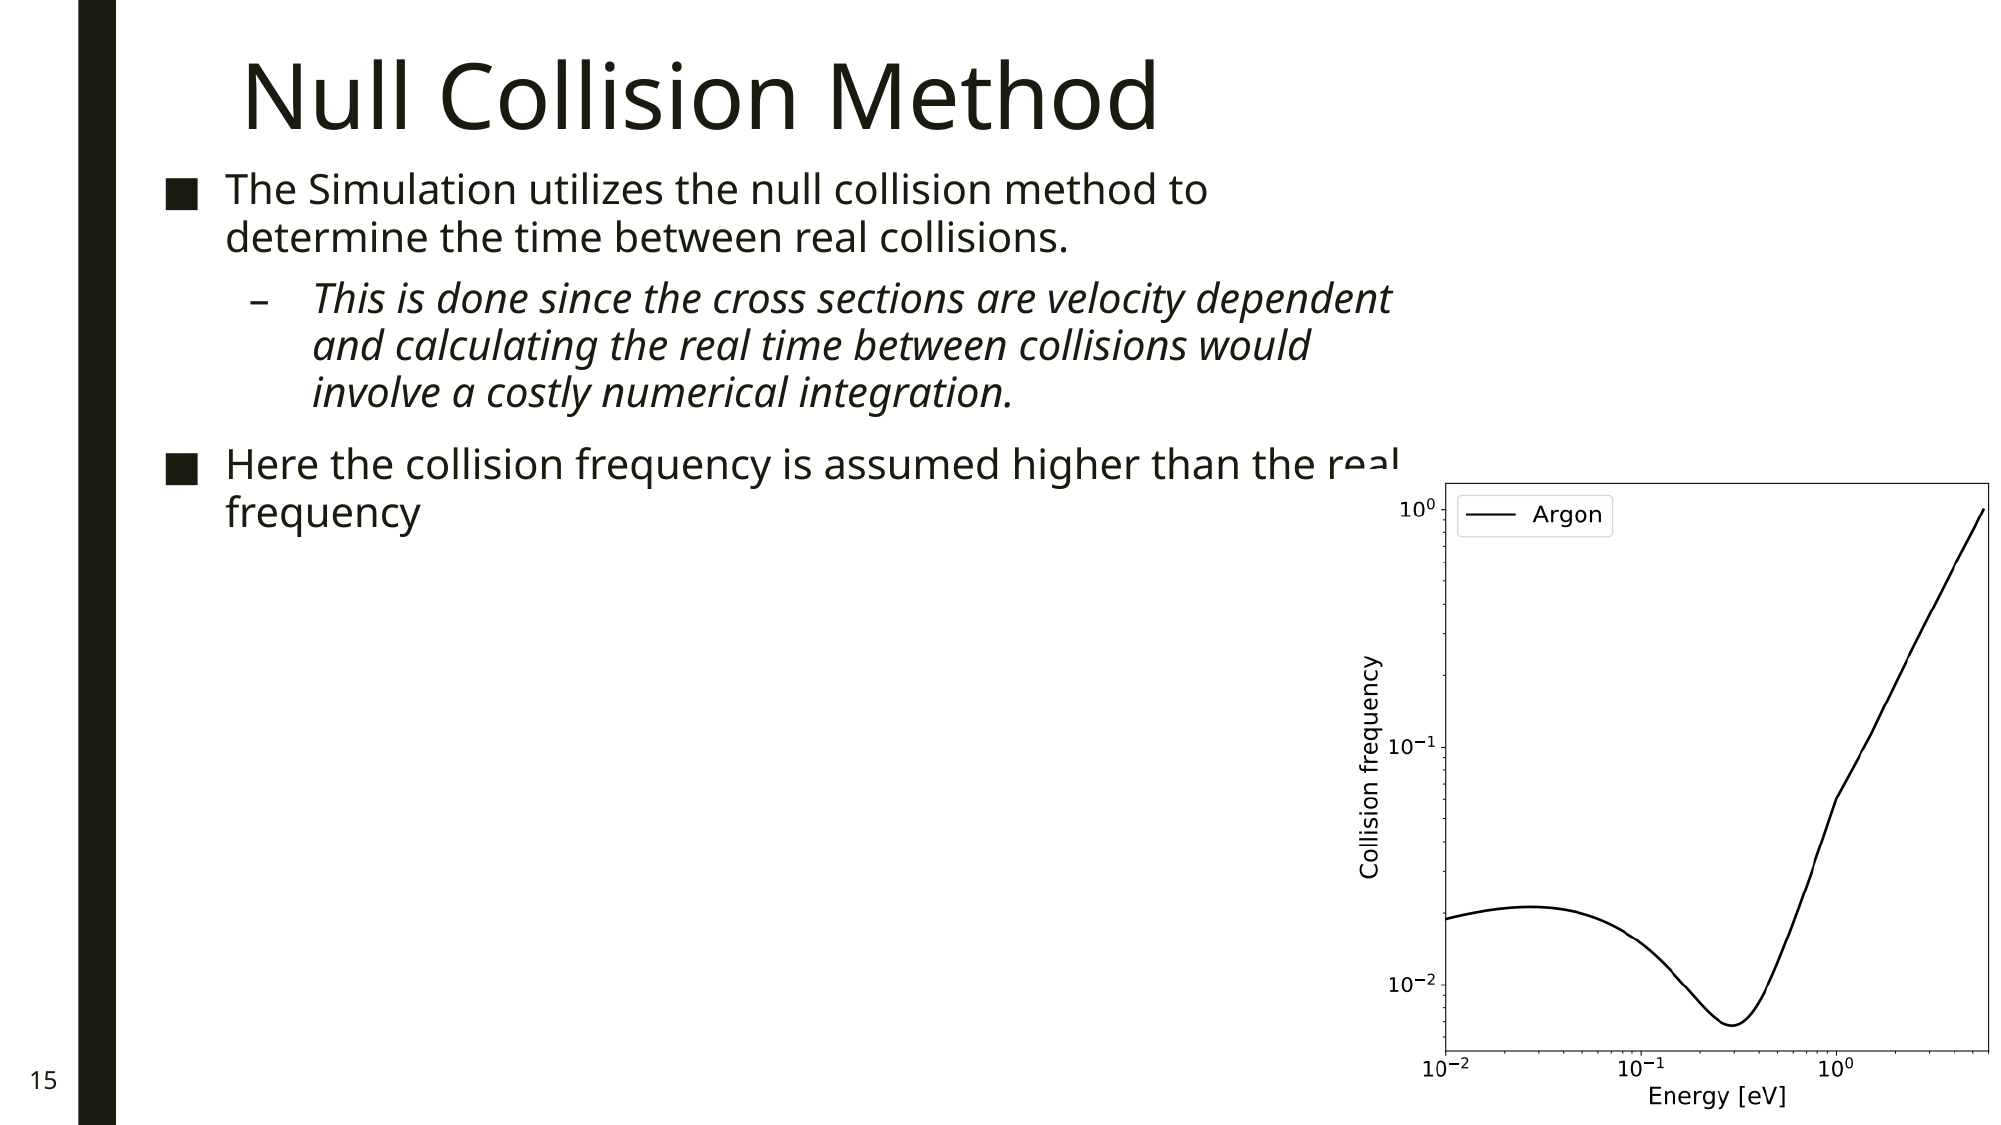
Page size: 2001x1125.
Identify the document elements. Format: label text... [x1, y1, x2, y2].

title Null Collision Method [225, 44, 1800, 163]
picture [1344, 469, 2000, 1125]
text_box [137, 152, 991, 282]
slide_number 15 [0, 1048, 73, 1116]
list The Simulation utilizes the null collision method to determine the time between real collisions. This is done since the cross sections are velocity dependent and calculating the real time between collisions would involve a costly numerical integration. Here the collision frequency is assumed higher than the real frequency [147, 159, 1438, 1081]
